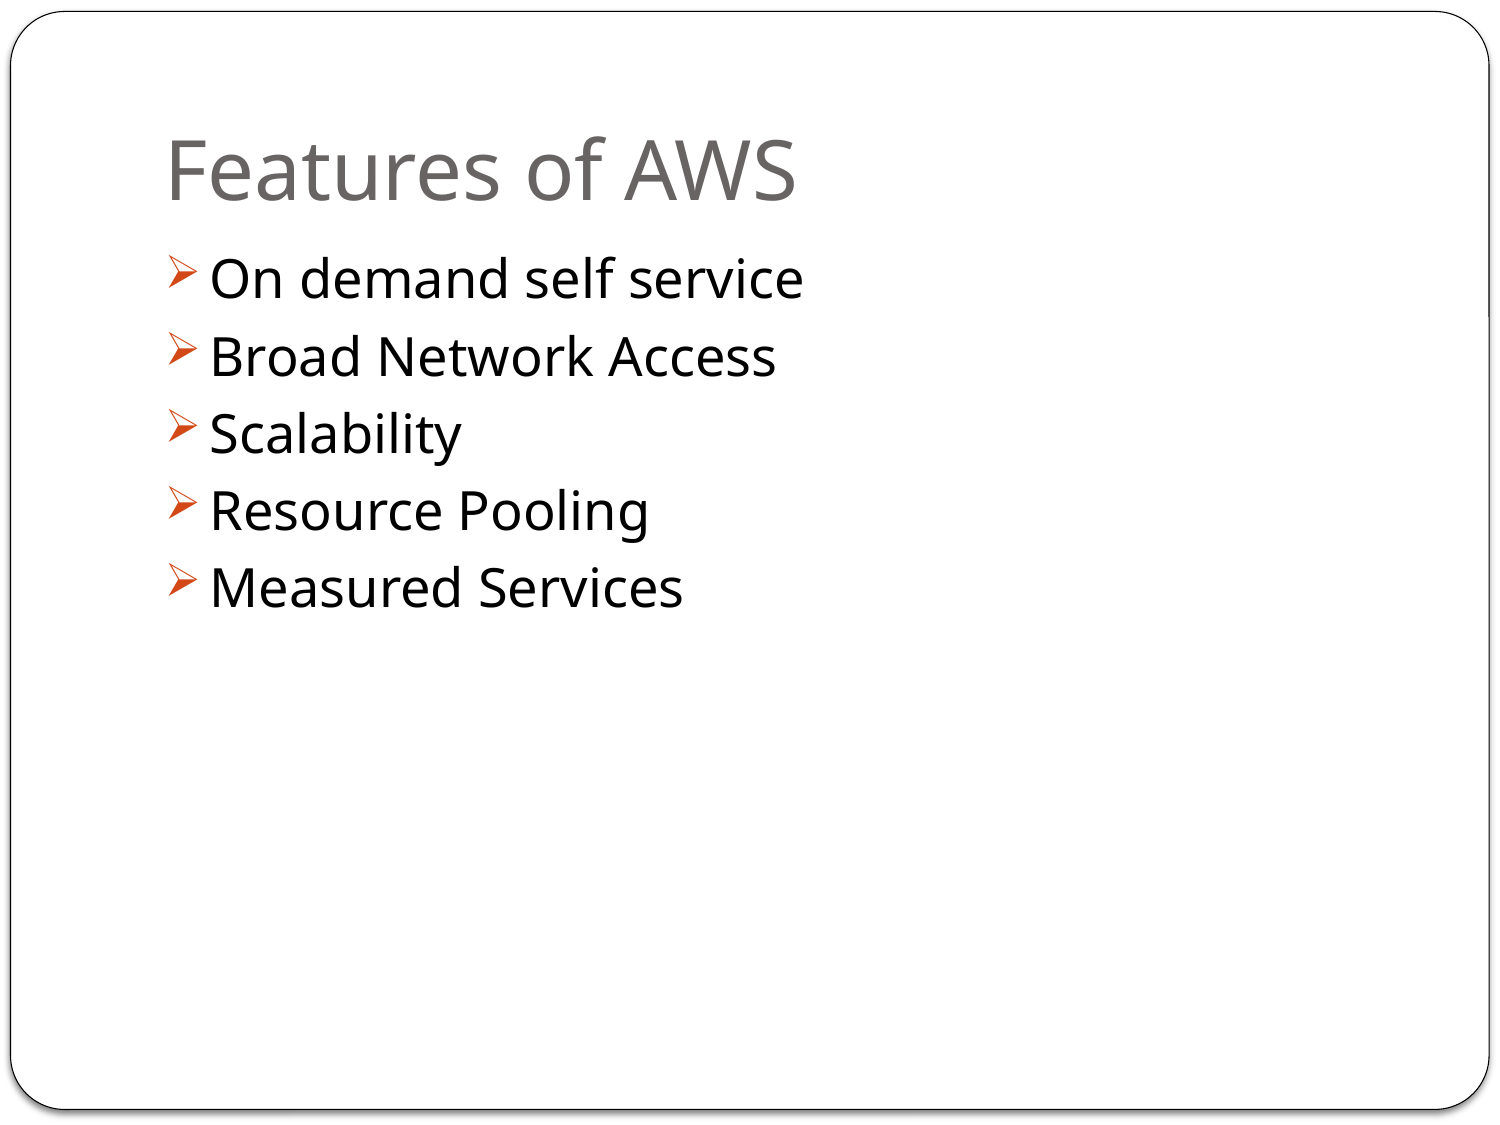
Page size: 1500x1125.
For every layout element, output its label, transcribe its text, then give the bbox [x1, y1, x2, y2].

list On demand self service Broad Network Access Scalability Resource Pooling Measured Services [150, 237, 1425, 988]
title Features of AWS [150, 45, 1425, 233]
